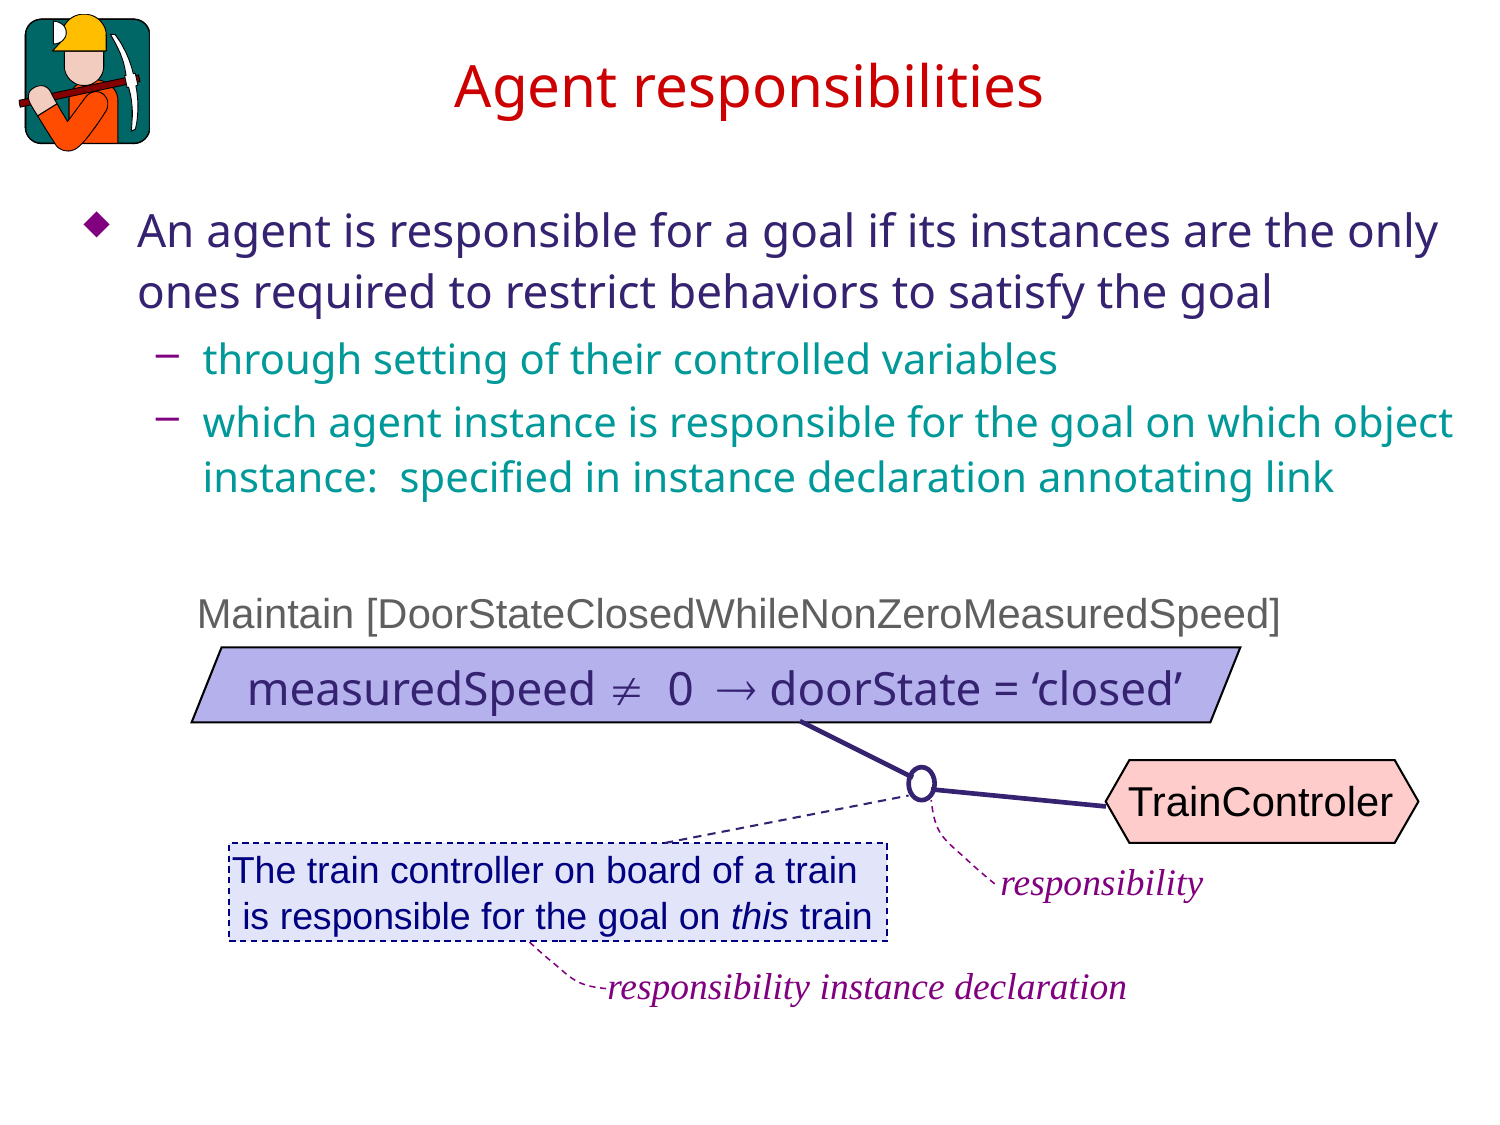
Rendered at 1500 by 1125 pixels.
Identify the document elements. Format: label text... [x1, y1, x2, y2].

list An agent is responsible for a goal if its instances are the only ones required to restrict behaviors to satisfy the goal through setting of their controlled variables which agent instance is responsible for the goal on which object instance: specified in instance declaration annotating link [48, 148, 1487, 549]
text_box responsibility instance declaration [588, 959, 1147, 1018]
title Agent responsibilities [155, 21, 1384, 147]
text_box measuredSpeed ¹ 0 ® doorState = ‘closed’ [193, 647, 1198, 723]
text_box The train controller on board of a train is responsible for the goal on this train [228, 843, 888, 942]
text_box [931, 800, 976, 868]
text_box [1125, 760, 1399, 767]
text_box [18, 13, 150, 156]
text_box [908, 767, 935, 801]
text_box [1123, 833, 1401, 843]
text_box Maintain [DoorStateClosedWhileNonZeroMeasuredSpeed] [169, 570, 1297, 646]
text_box [1198, 647, 1241, 723]
text_box TrainControler [1105, 767, 1416, 833]
text_box responsibility [976, 855, 1228, 906]
text_box [529, 941, 611, 990]
